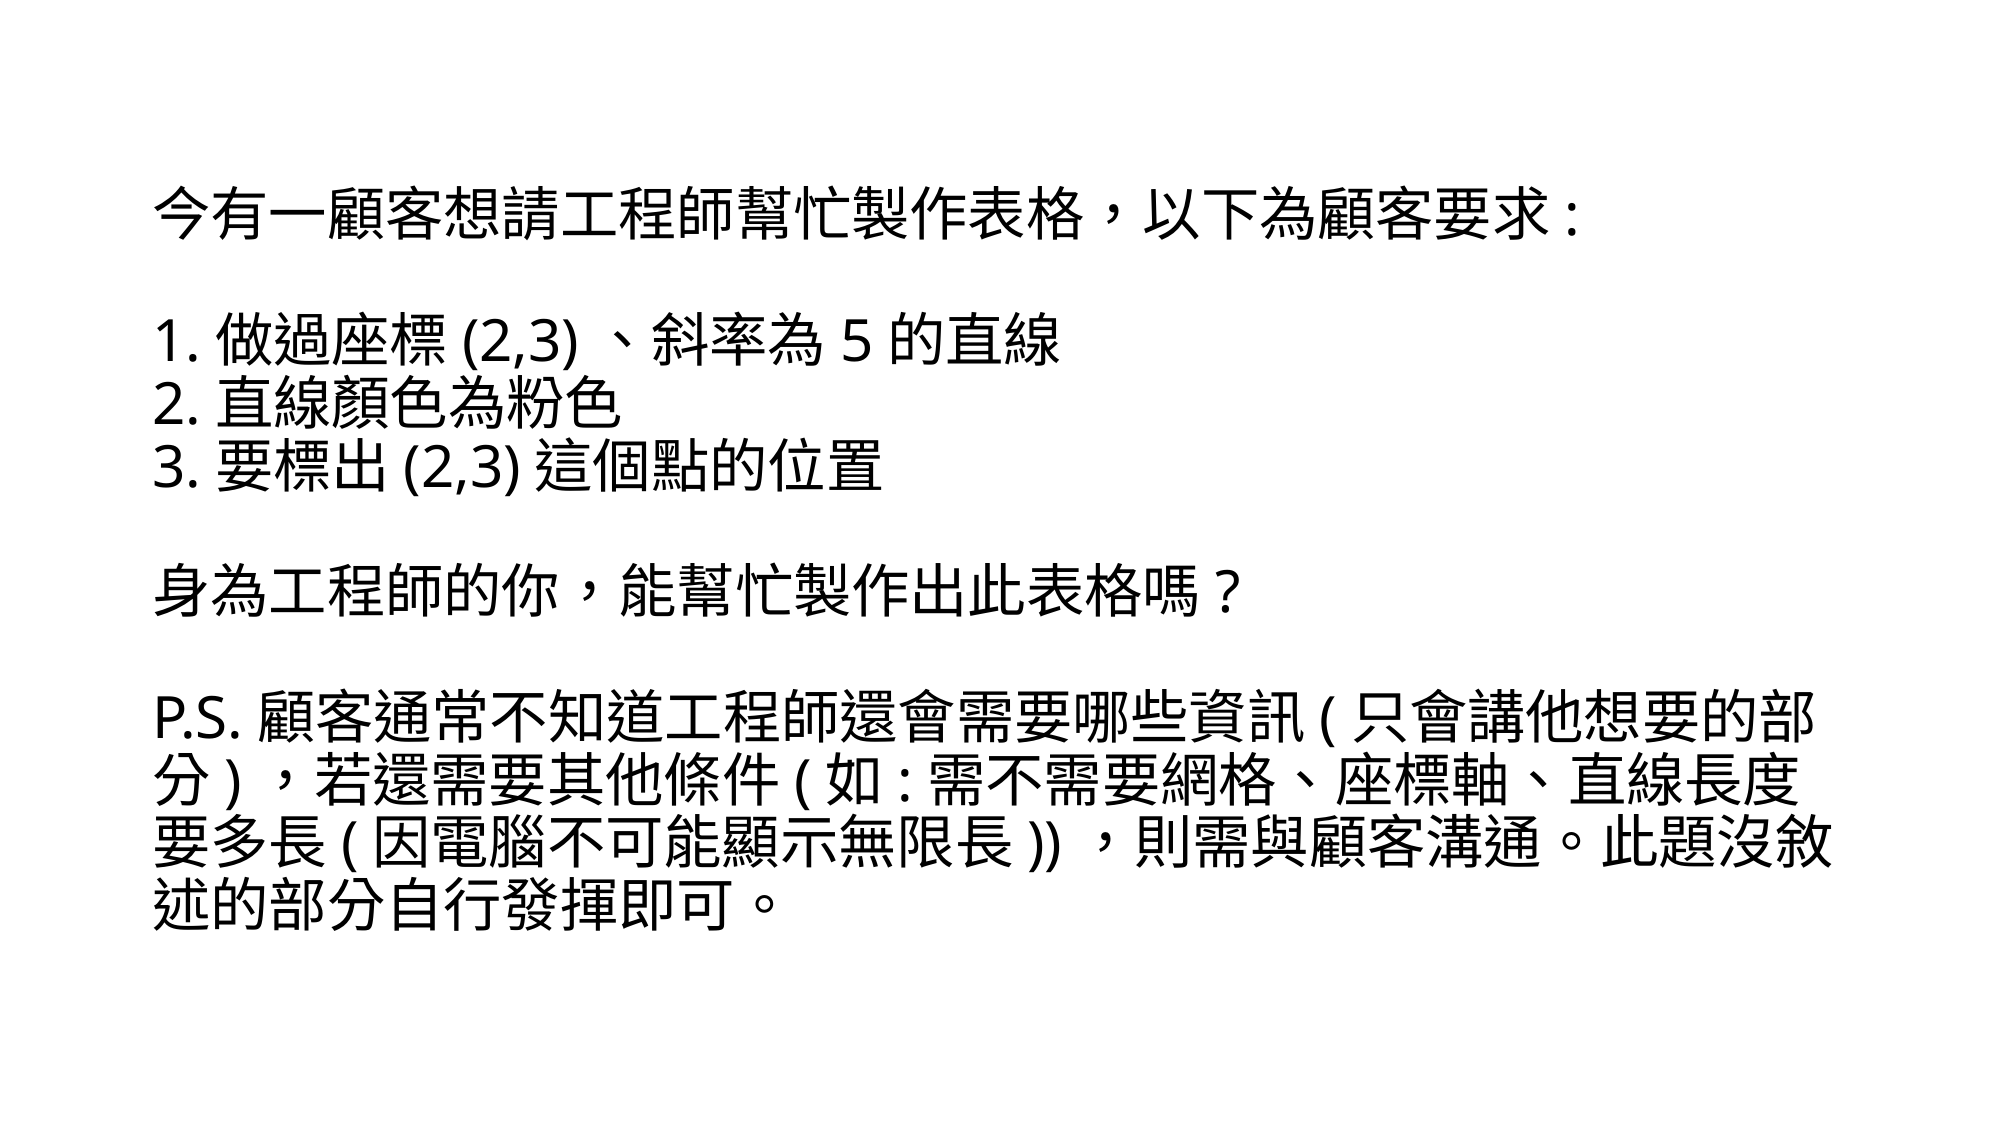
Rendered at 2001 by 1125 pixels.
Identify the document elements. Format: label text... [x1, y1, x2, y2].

title 今有一顧客想請工程師幫忙製作表格，以下為顧客要求: 1.做過座標(2,3)、斜率為5的直線 2.直線顏色為粉色 3.要標出(2,3)這個點的位置 身為工程師的你，能幫忙製作出此表格嗎? P.S.顧客通常不知道工程師還會需要哪些資訊(只會講他想要的部分)，若還需要其他條件(如:需不需要網格、座標軸、直線長度要多長(因電腦不可能顯示無限長))，則需與顧客溝通。此題沒敘述的部分自行發揮即可。 [137, 123, 1863, 1002]
